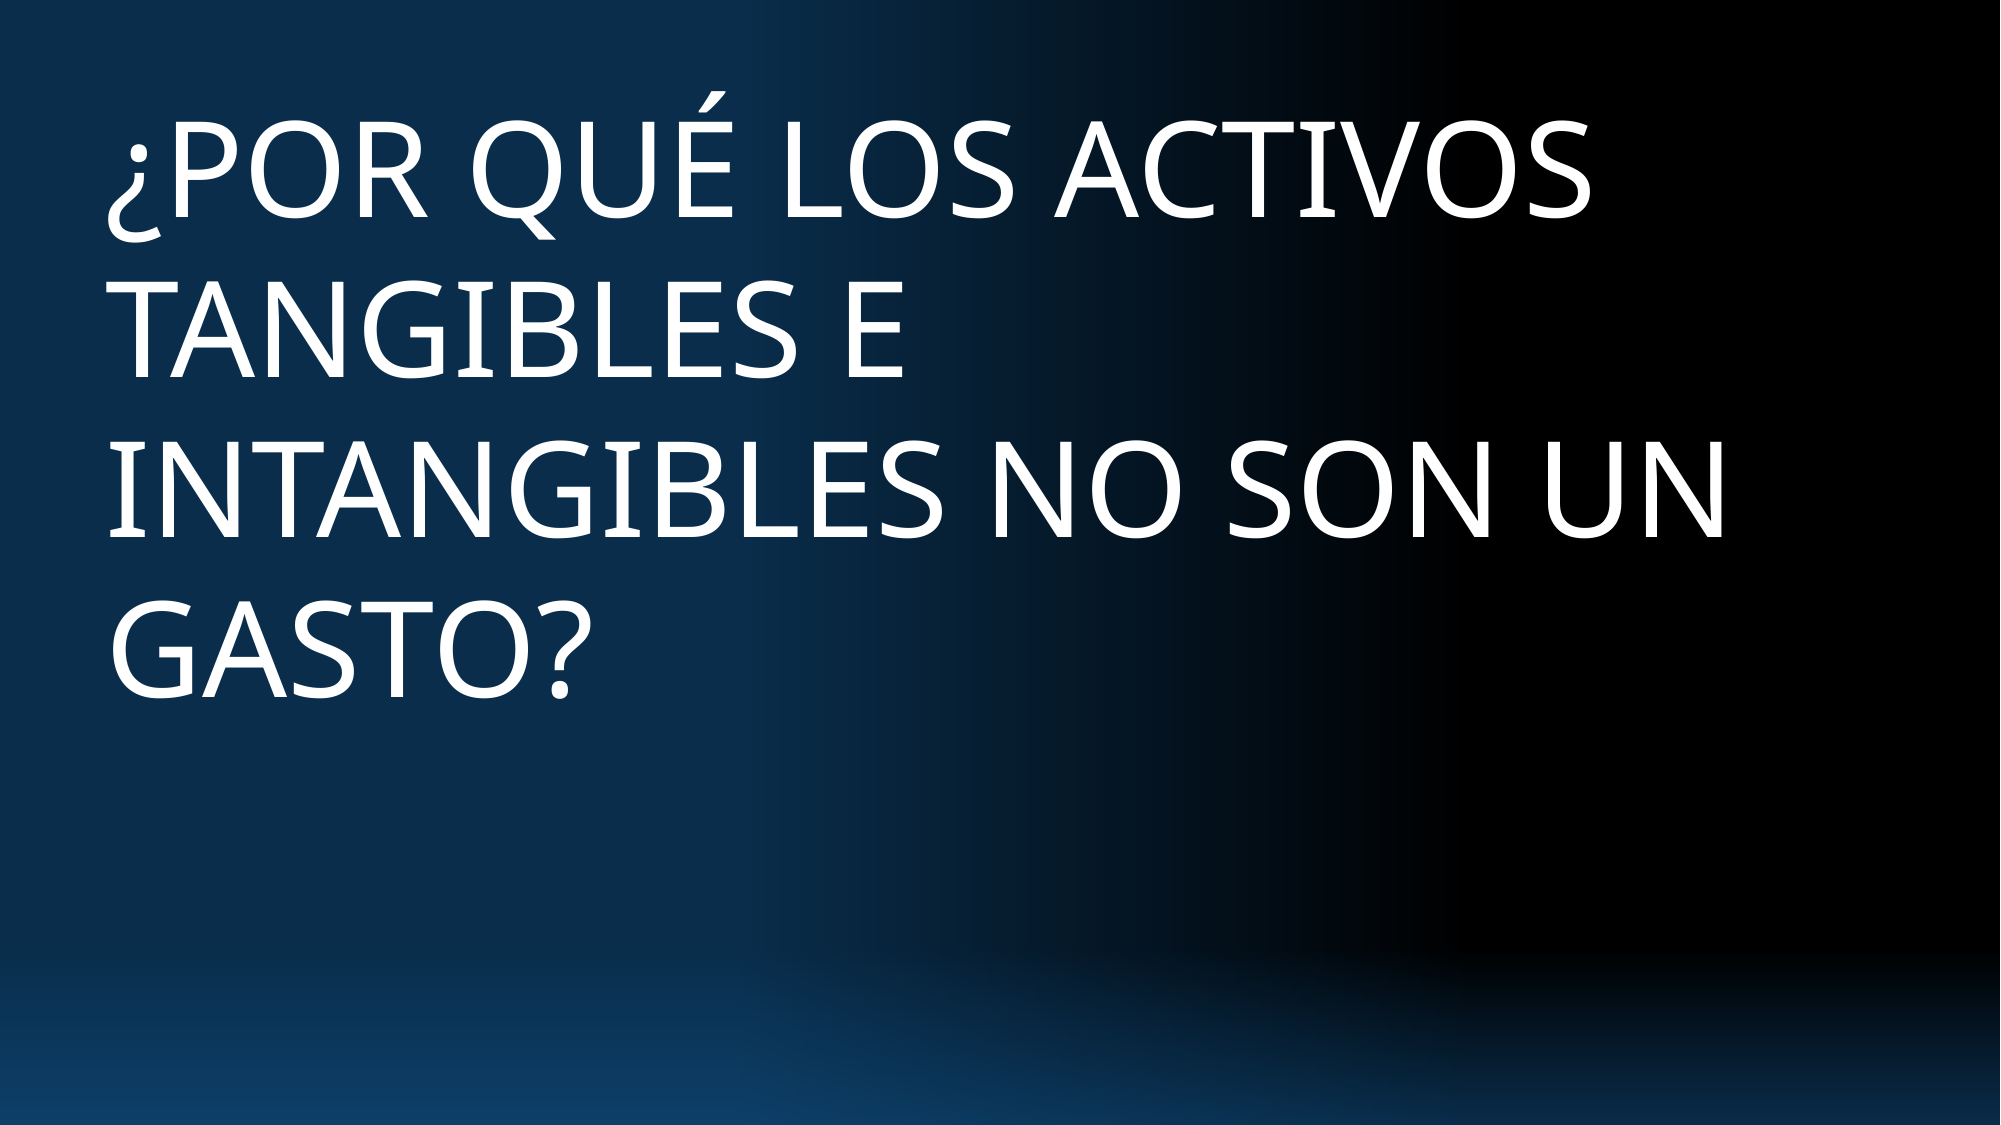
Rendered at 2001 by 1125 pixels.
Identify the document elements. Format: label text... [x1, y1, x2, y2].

subtitle [90, 313, 1907, 1035]
title ¿POR QUÉ LOS ACTIVOS TANGIBLES E INTANGIBLES NO SON UN GASTO? [90, 90, 1798, 313]
